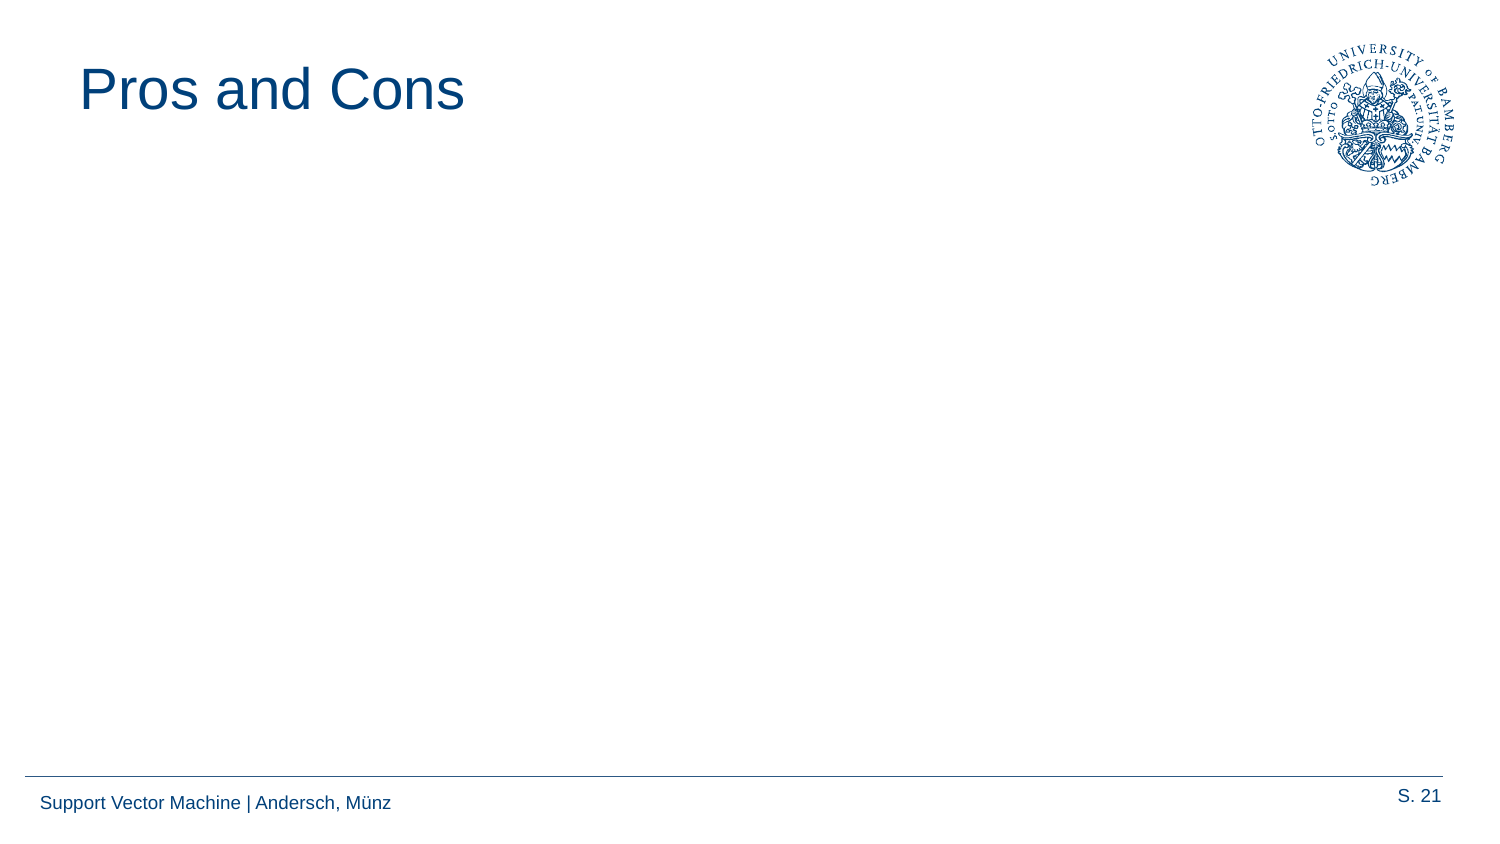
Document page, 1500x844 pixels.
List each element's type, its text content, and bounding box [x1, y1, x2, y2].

title Pros and Cons [64, 43, 1270, 185]
